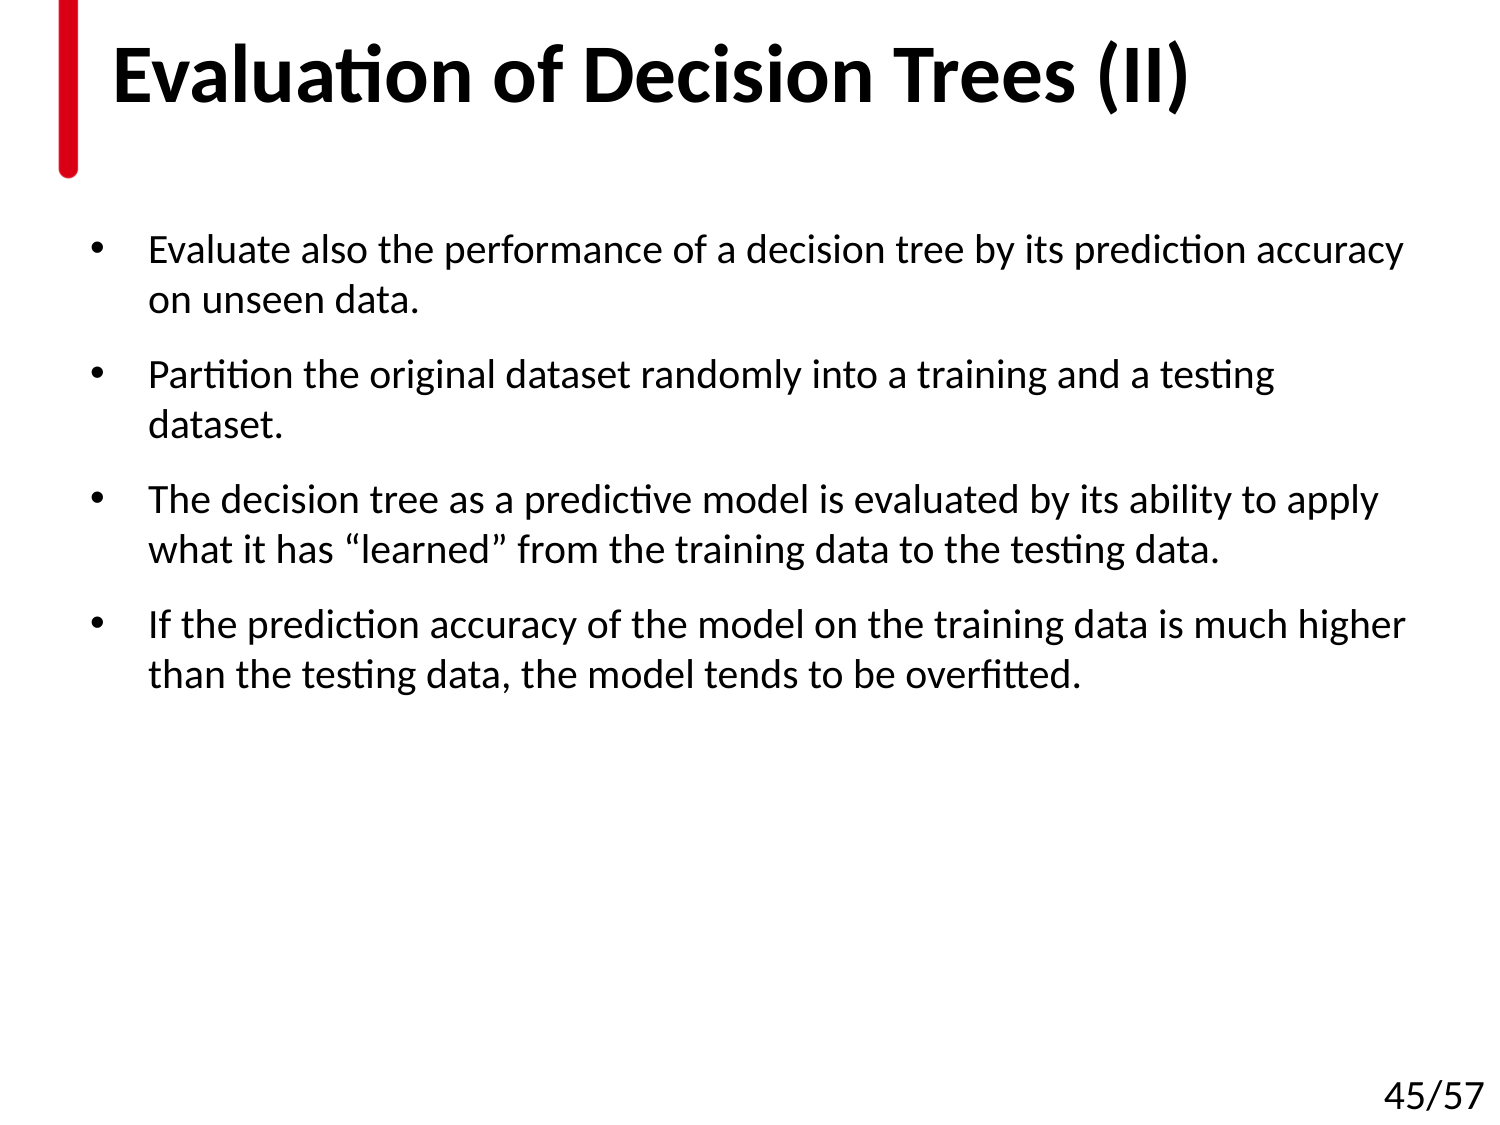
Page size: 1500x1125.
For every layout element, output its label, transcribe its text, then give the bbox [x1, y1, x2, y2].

picture [57, 0, 81, 200]
list Evaluate also the performance of a decision tree by its prediction accuracy on unseen data. Partition the original dataset randomly into a training and a testing dataset. The decision tree as a predictive model is evaluated by its ability to apply what it has “learned” from the training data to the testing data. If the prediction accuracy of the model on the training data is much higher than the testing data, the model tends to be overfitted. [75, 214, 1425, 957]
title Evaluation of Decision Trees (II) [97, 0, 1425, 138]
